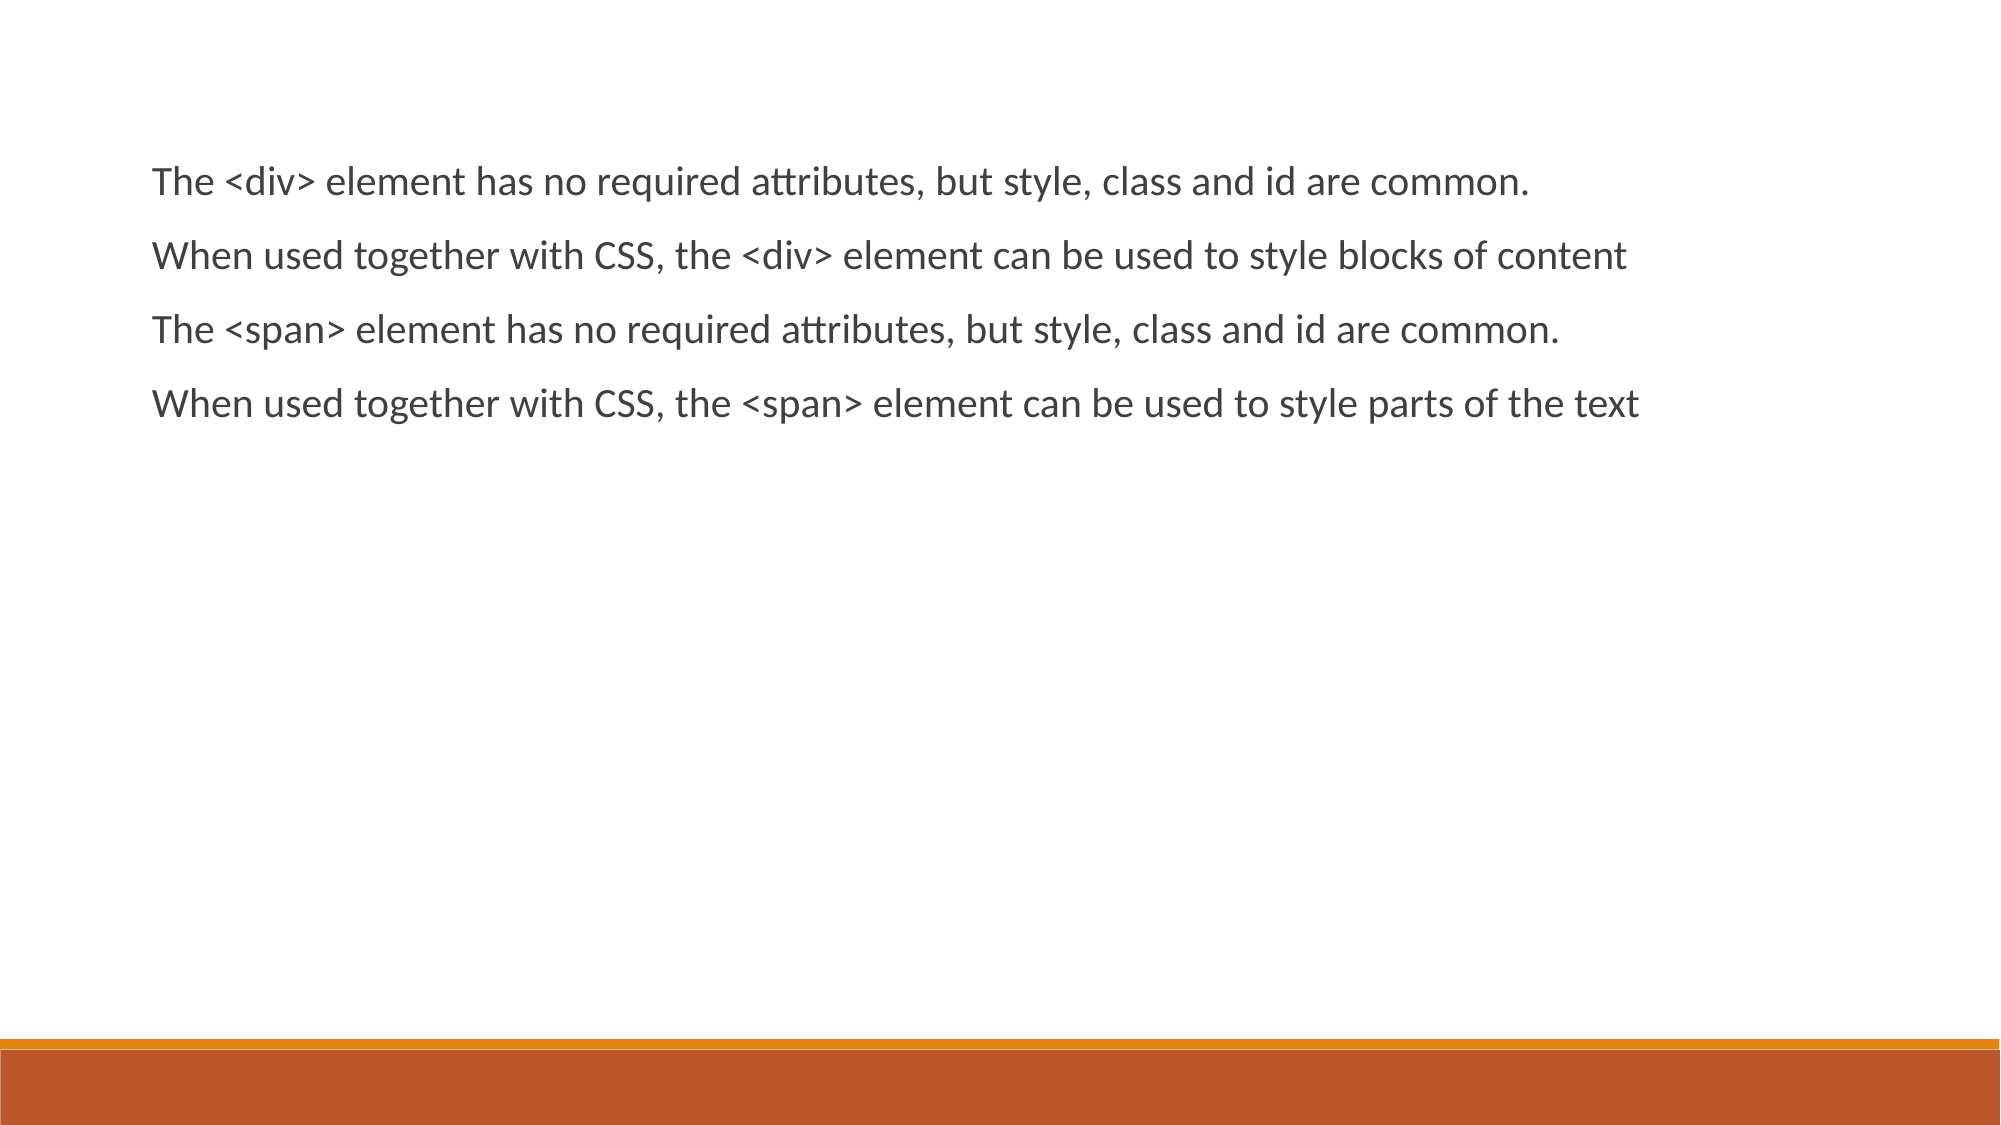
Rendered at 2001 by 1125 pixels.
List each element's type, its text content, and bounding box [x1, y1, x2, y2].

list The <div> element has no required attributes, but style, class and id are common. When used together with CSS, the <div> element can be used to style blocks of content The <span> element has no required attributes, but style, class and id are common. When used together with CSS, the <span> element can be used to style parts of the text [136, 151, 2000, 963]
